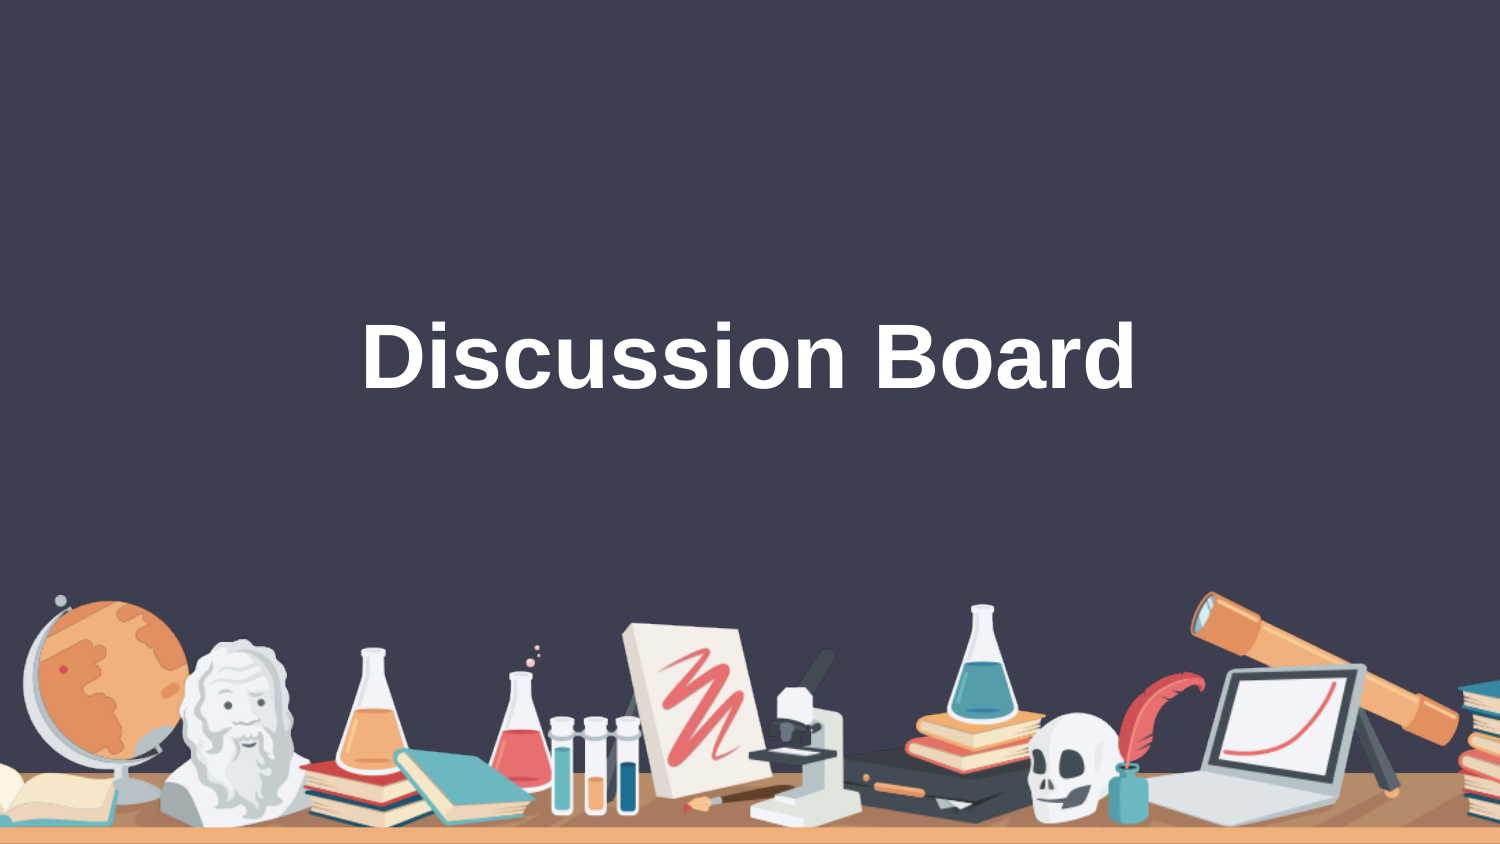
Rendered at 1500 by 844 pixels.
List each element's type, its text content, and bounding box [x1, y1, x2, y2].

picture [0, 584, 1500, 827]
title Discussion Board [251, 251, 1248, 452]
text_box [0, 827, 1500, 844]
